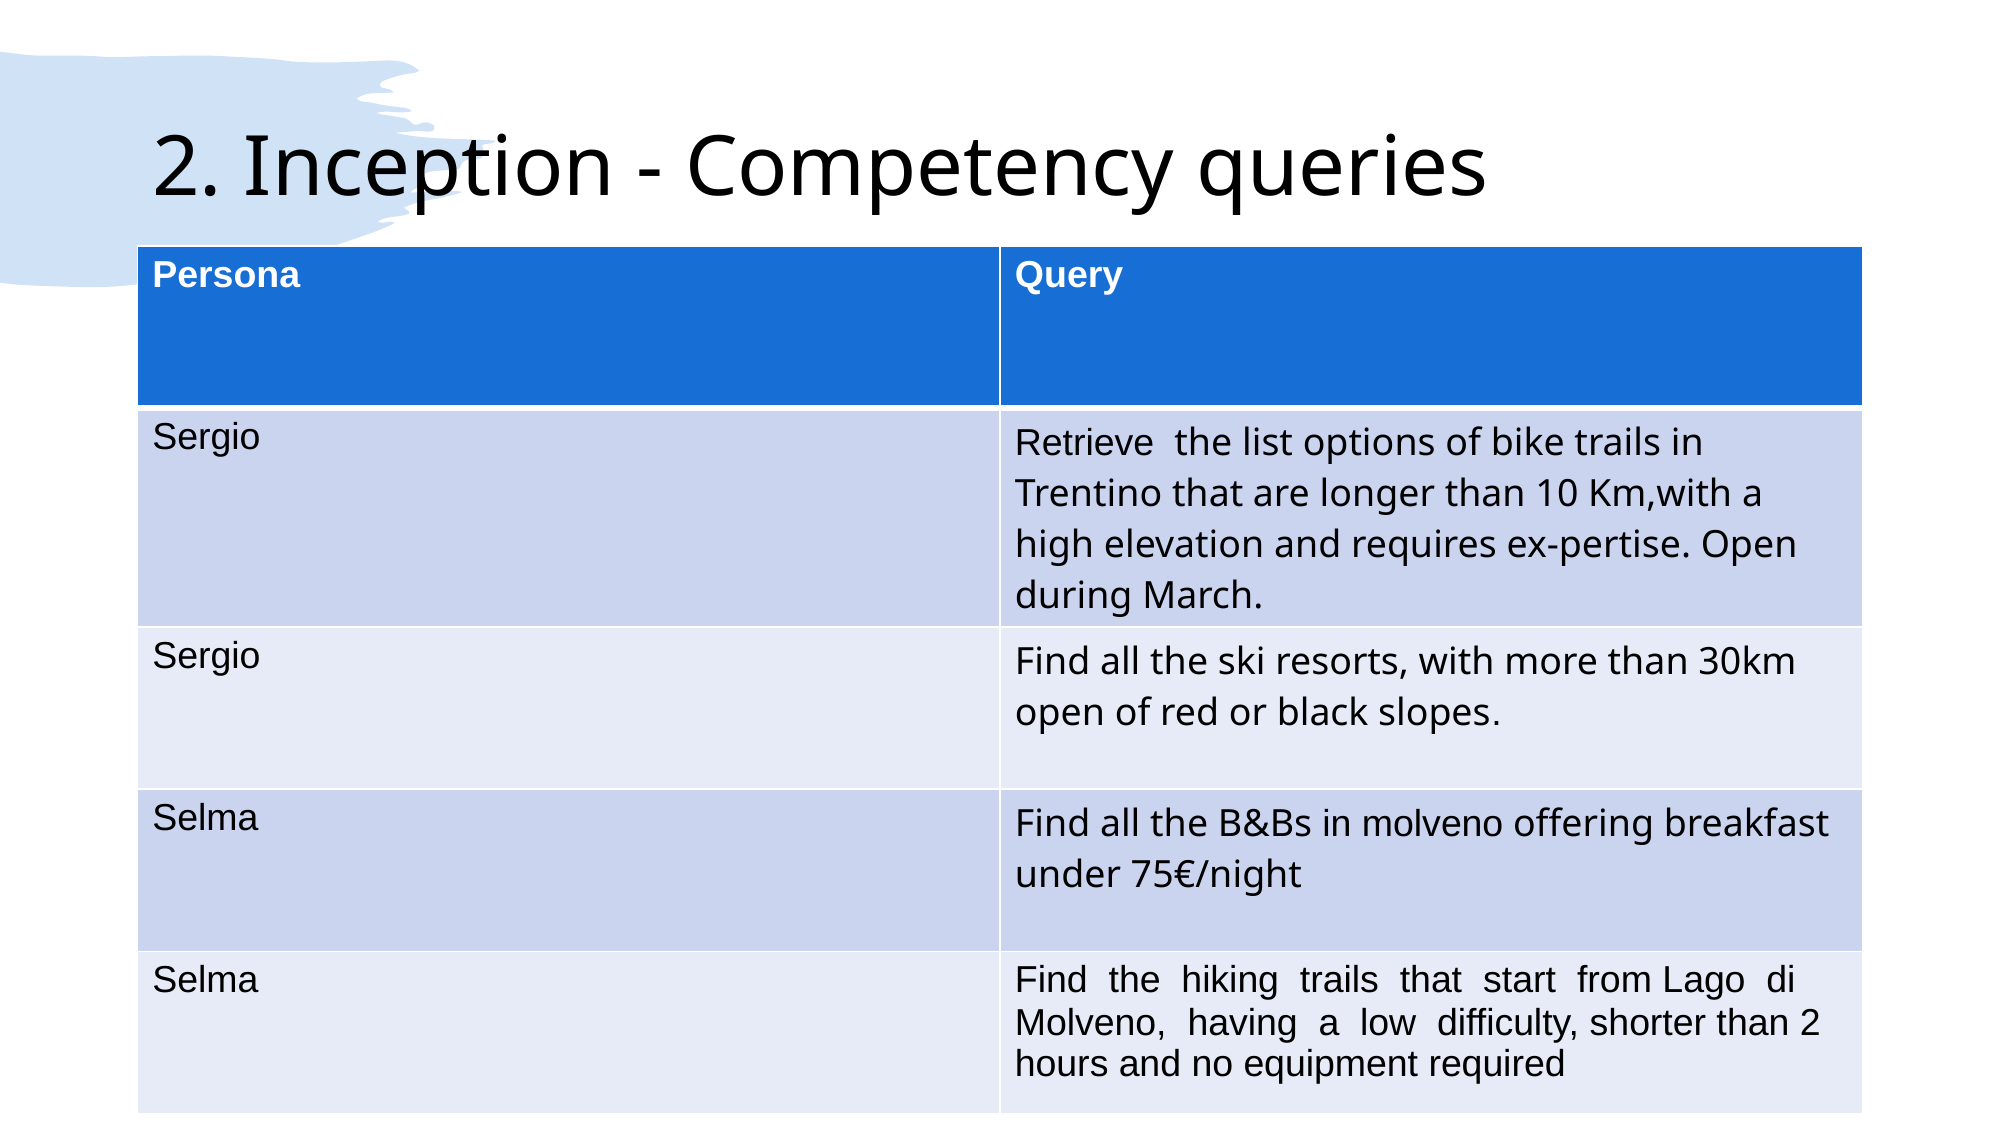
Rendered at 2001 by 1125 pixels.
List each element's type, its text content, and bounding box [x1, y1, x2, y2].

table_cell Find the hiking trails that start from Lago di Molveno, having a low difficulty, shorter than 2 hours and no equipment required [1001, 952, 1862, 1113]
table_cell Find all the ski resorts, with more than 30km open of red or black slopes. [1001, 628, 1862, 788]
table_header Query [1001, 247, 1862, 405]
table_cell Sergio [138, 628, 999, 788]
table_cell Selma [138, 952, 999, 1113]
table_cell Find all the B&Bs in molveno offering breakfast under 75€/night [1001, 790, 1862, 951]
table_cell Sergio [138, 411, 999, 626]
title 2. Inception - Competency queries [137, 59, 1863, 245]
table_header Persona [138, 247, 999, 405]
table_cell Selma [138, 790, 999, 951]
table_cell Retrieve the list options of bike trails in Trentino that are longer than 10 Km,with a high elevation and requires ex-pertise. Open during March. [1001, 411, 1862, 626]
